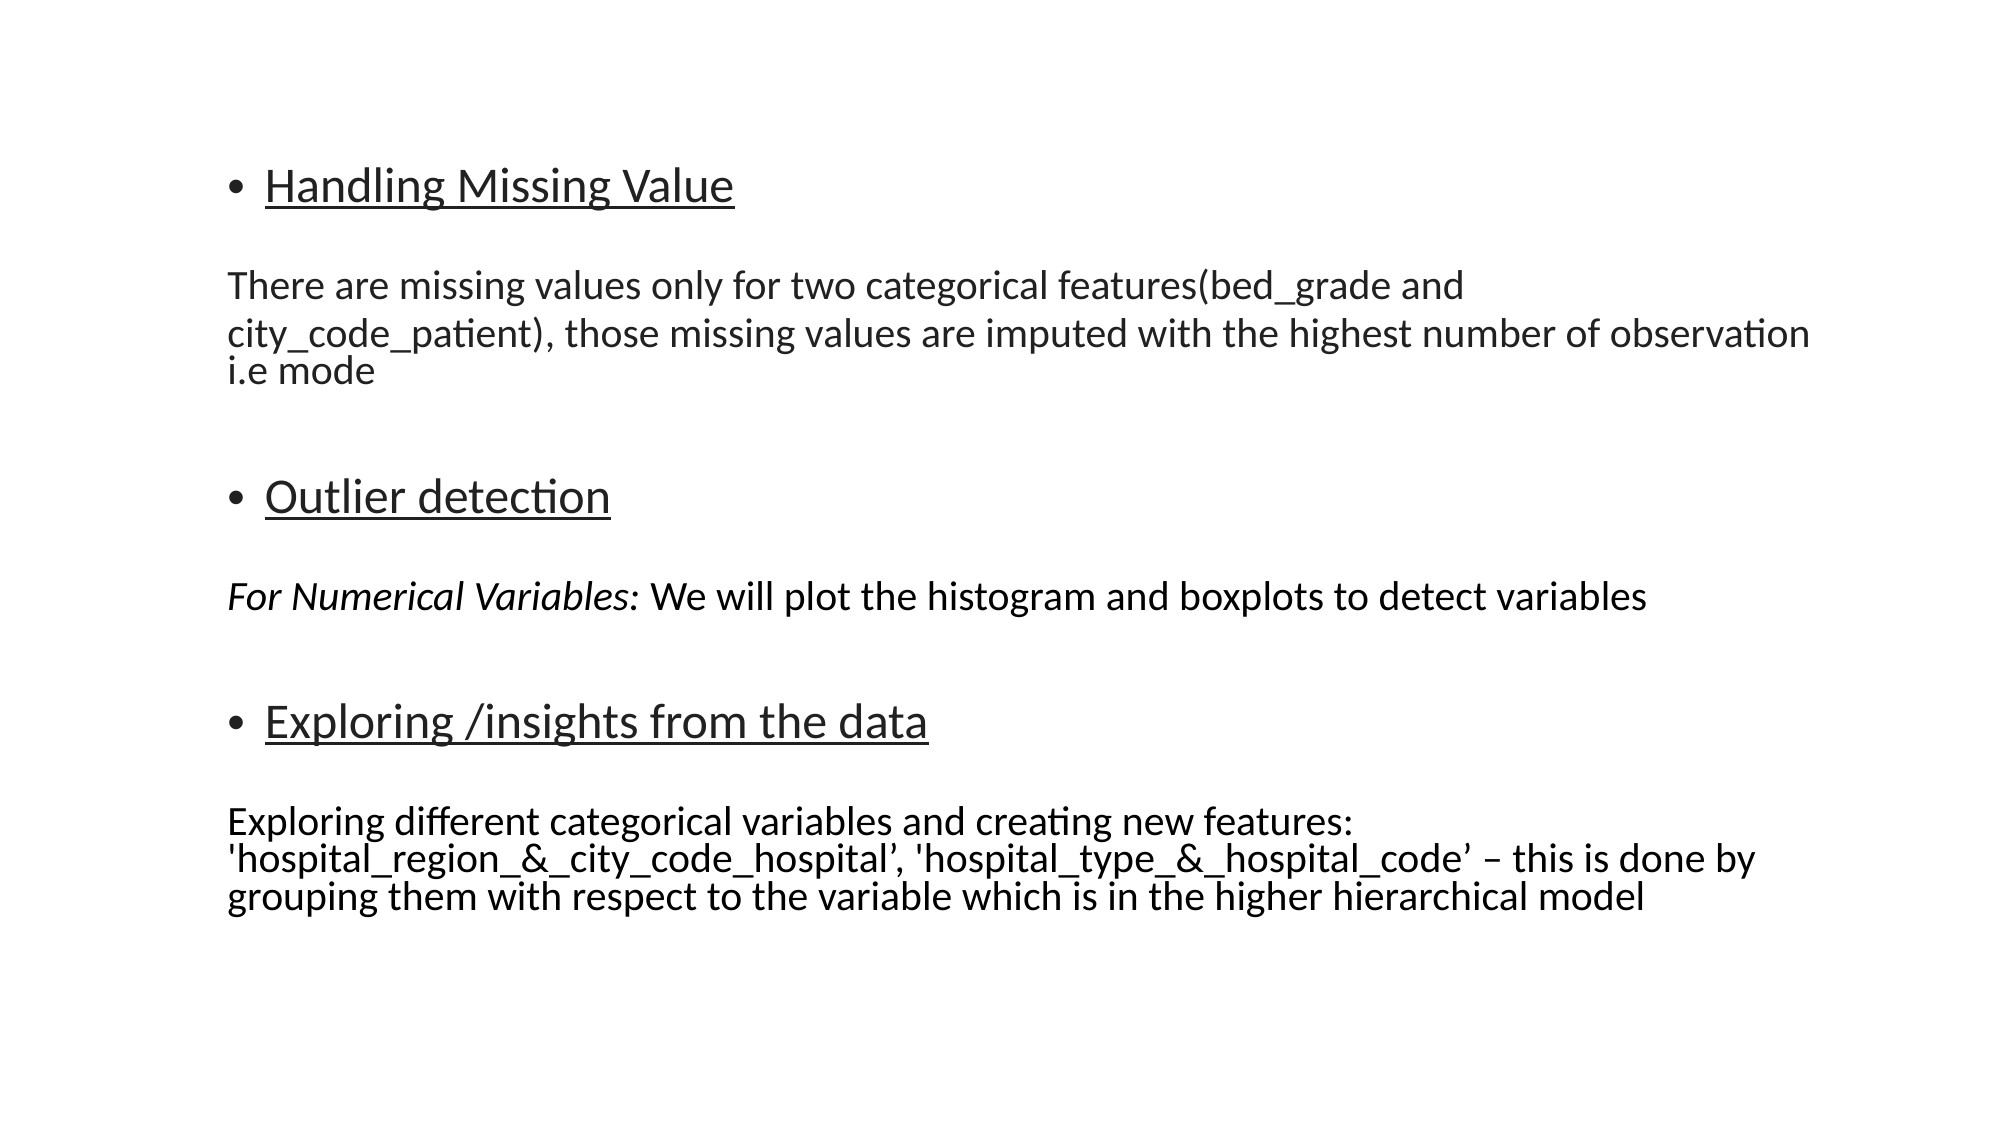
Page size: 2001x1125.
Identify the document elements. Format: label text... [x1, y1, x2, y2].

list Handling Missing Value There are missing values only for two categorical features(bed_grade and city_code_patient), those missing values are imputed with the highest number of observation i.e mode Outlier detection For Numerical Variables: We will plot the histogram and boxplots to detect variables Exploring /insights from the data Exploring different categorical variables and creating new features: 'hospital_region_&_city_code_hospital’, 'hospital_type_&_hospital_code’ – this is done by grouping them with respect to the variable which is in the higher hierarchical model [137, 98, 1863, 1014]
